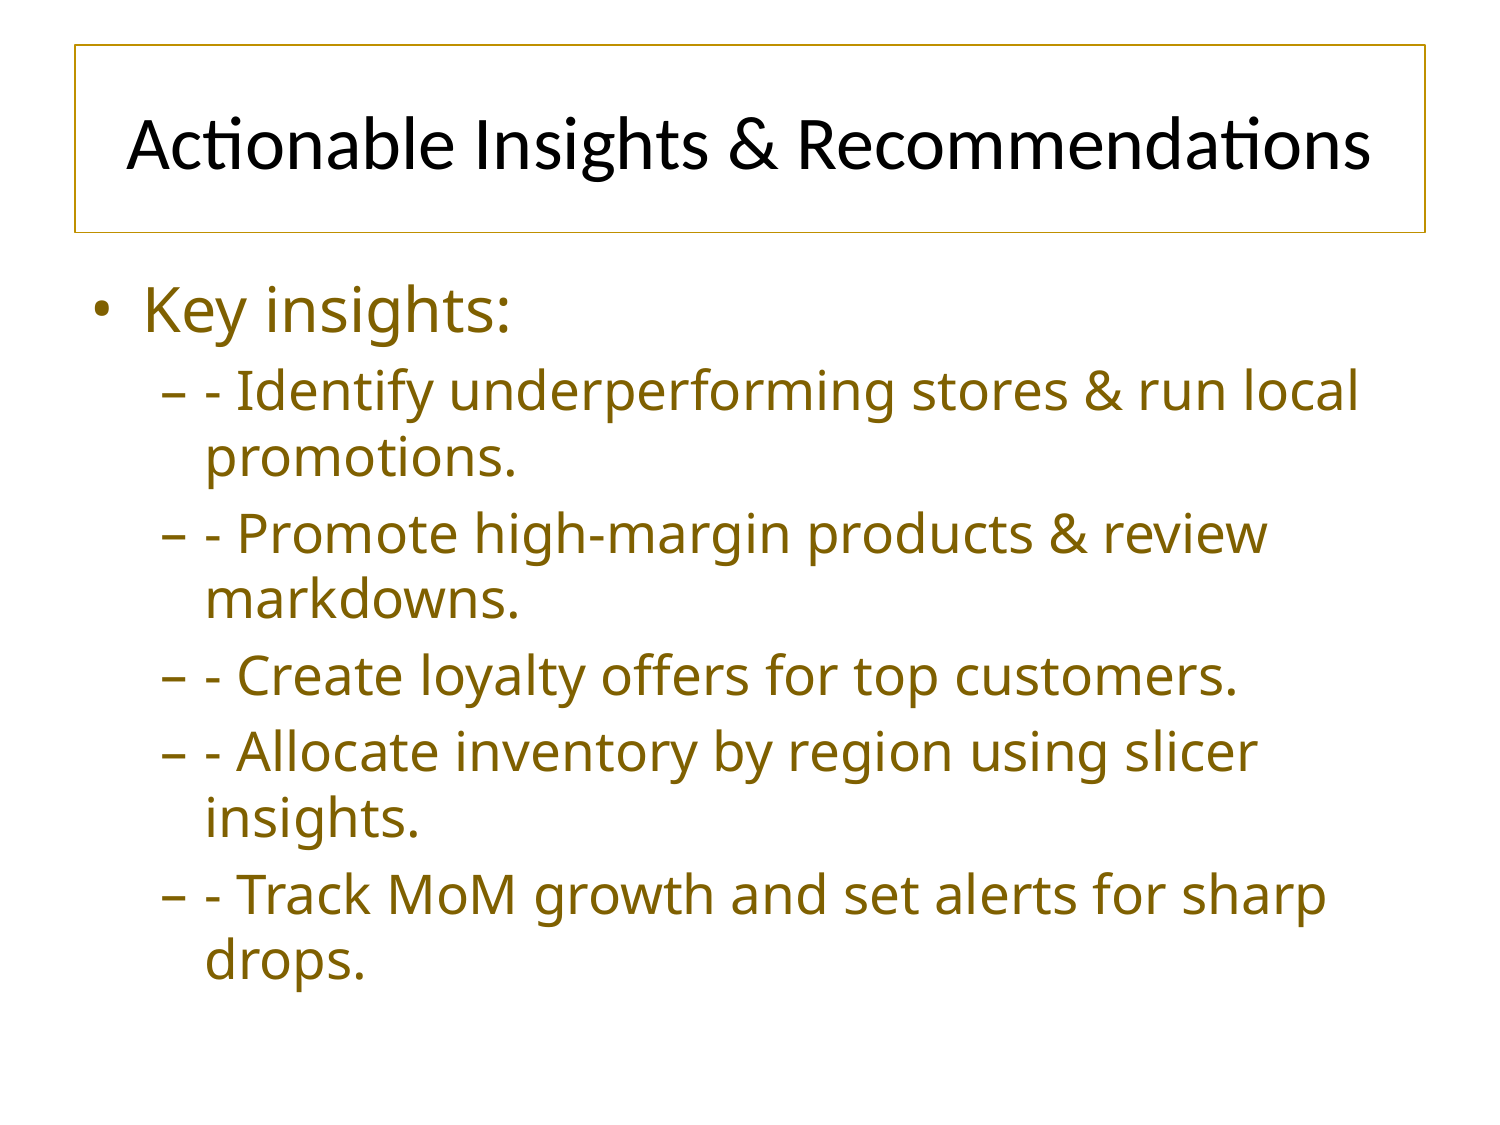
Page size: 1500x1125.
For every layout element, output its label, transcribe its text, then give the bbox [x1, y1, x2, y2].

list Key insights: - Identify underperforming stores & run local promotions. - Promote high-margin products & review markdowns. - Create loyalty offers for top customers. - Allocate inventory by region using slicer insights. - Track MoM growth and set alerts for sharp drops. [75, 262, 1425, 1005]
title Actionable Insights & Recommendations [75, 45, 1425, 233]
